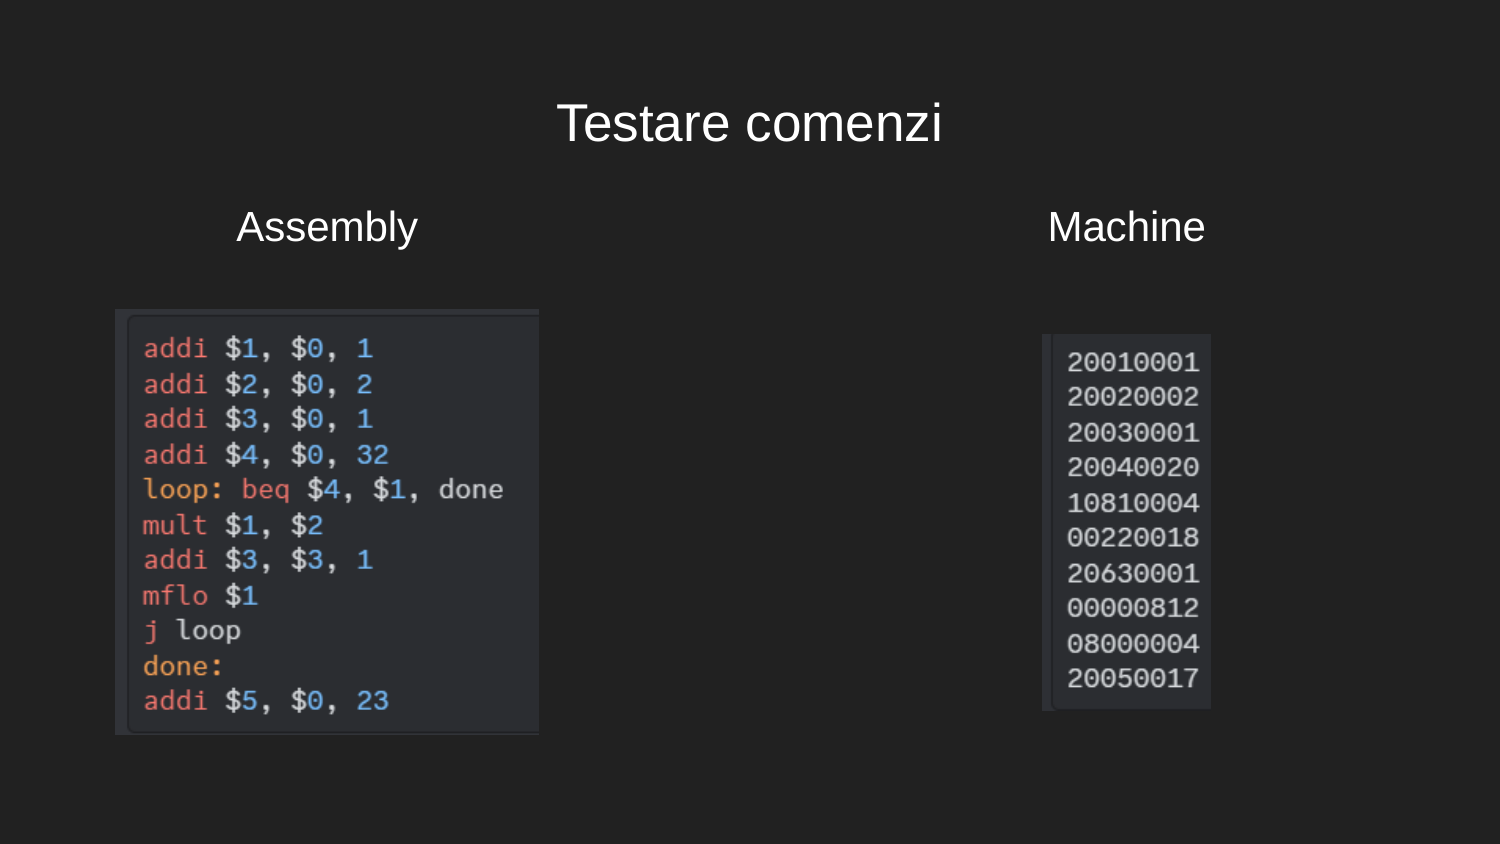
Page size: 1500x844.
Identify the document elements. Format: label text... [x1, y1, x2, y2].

title Assembly [76, 184, 579, 279]
picture [1042, 333, 1211, 711]
picture [115, 309, 540, 736]
title Testare comenzi [51, 72, 1449, 167]
title Machine [875, 184, 1378, 279]
